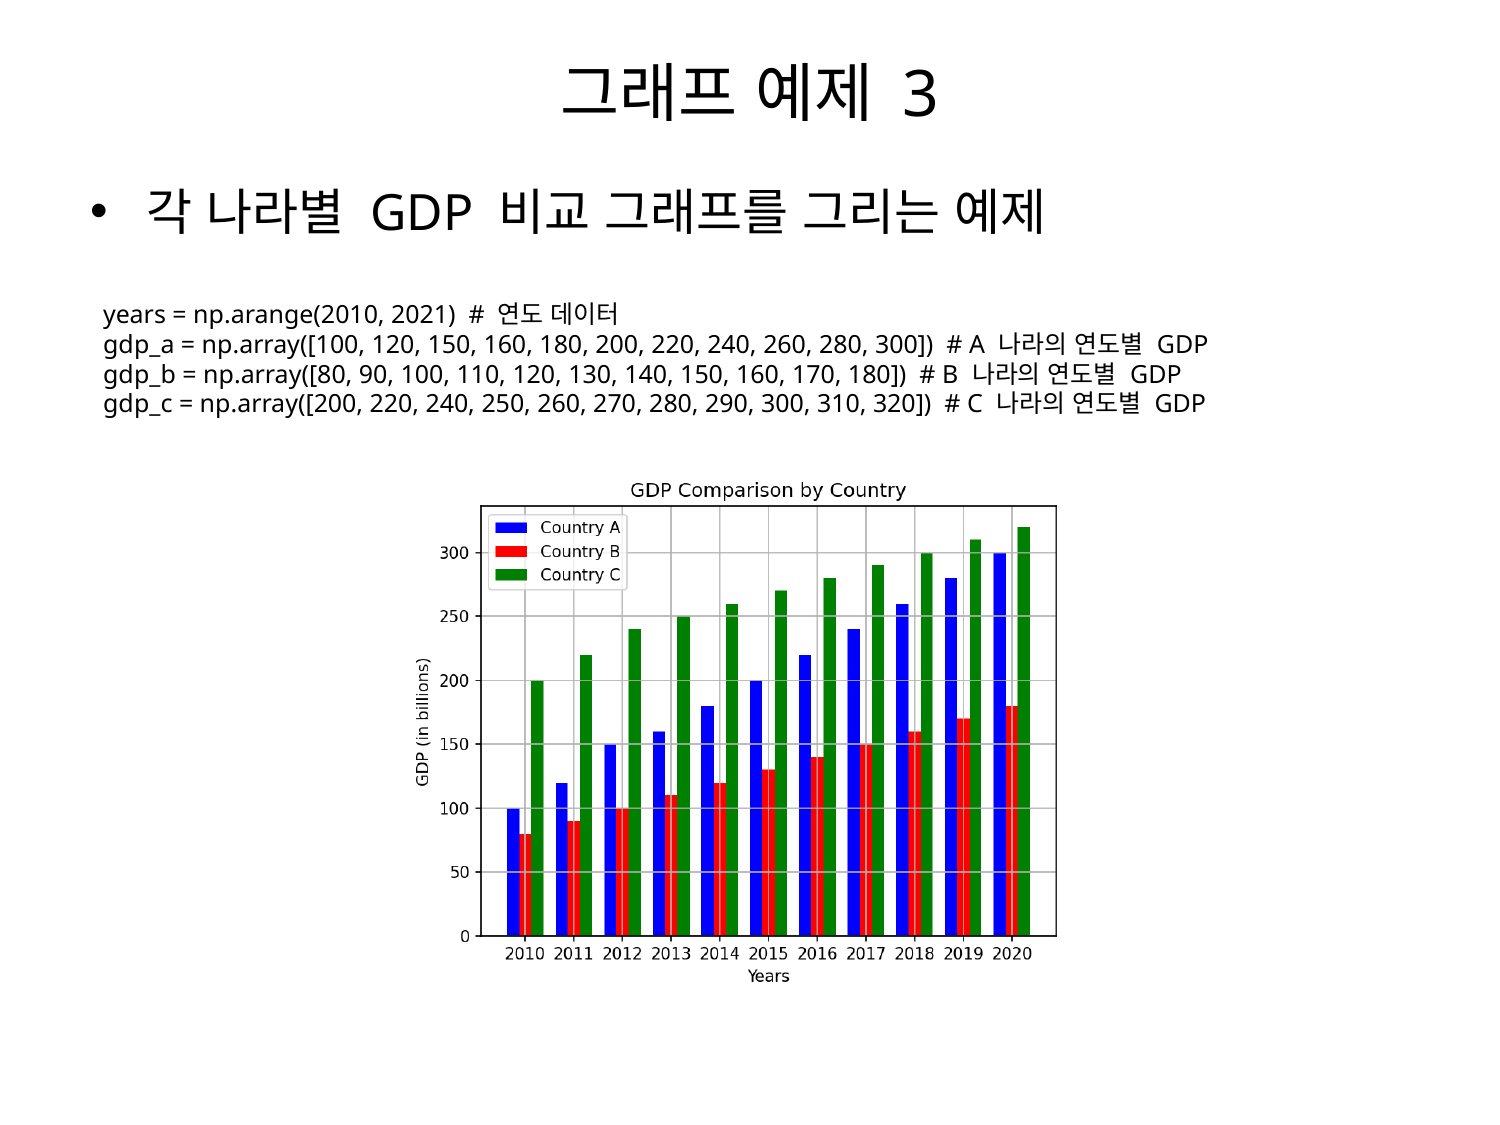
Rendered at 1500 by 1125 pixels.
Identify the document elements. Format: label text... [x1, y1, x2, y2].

text_box years = np.arange(2010, 2021) # 연도 데이터 gdp_a = np.array([100, 120, 150, 160, 180, 200, 220, 240, 260, 280, 300]) # A 나라의 연도별 GDP gdp_b = np.array([80, 90, 100, 110, 120, 130, 140, 150, 160, 170, 180]) # B 나라의 연도별 GDP gdp_c = np.array([200, 220, 240, 250, 260, 270, 280, 290, 300, 310, 320]) # C 나라의 연도별 GDP [88, 290, 1376, 456]
list 각 나라별 GDP 비교 그래프를 그리는 예제 [75, 172, 1425, 1005]
title 그래프 예제 3 [75, 45, 1425, 138]
picture [407, 467, 1070, 990]
